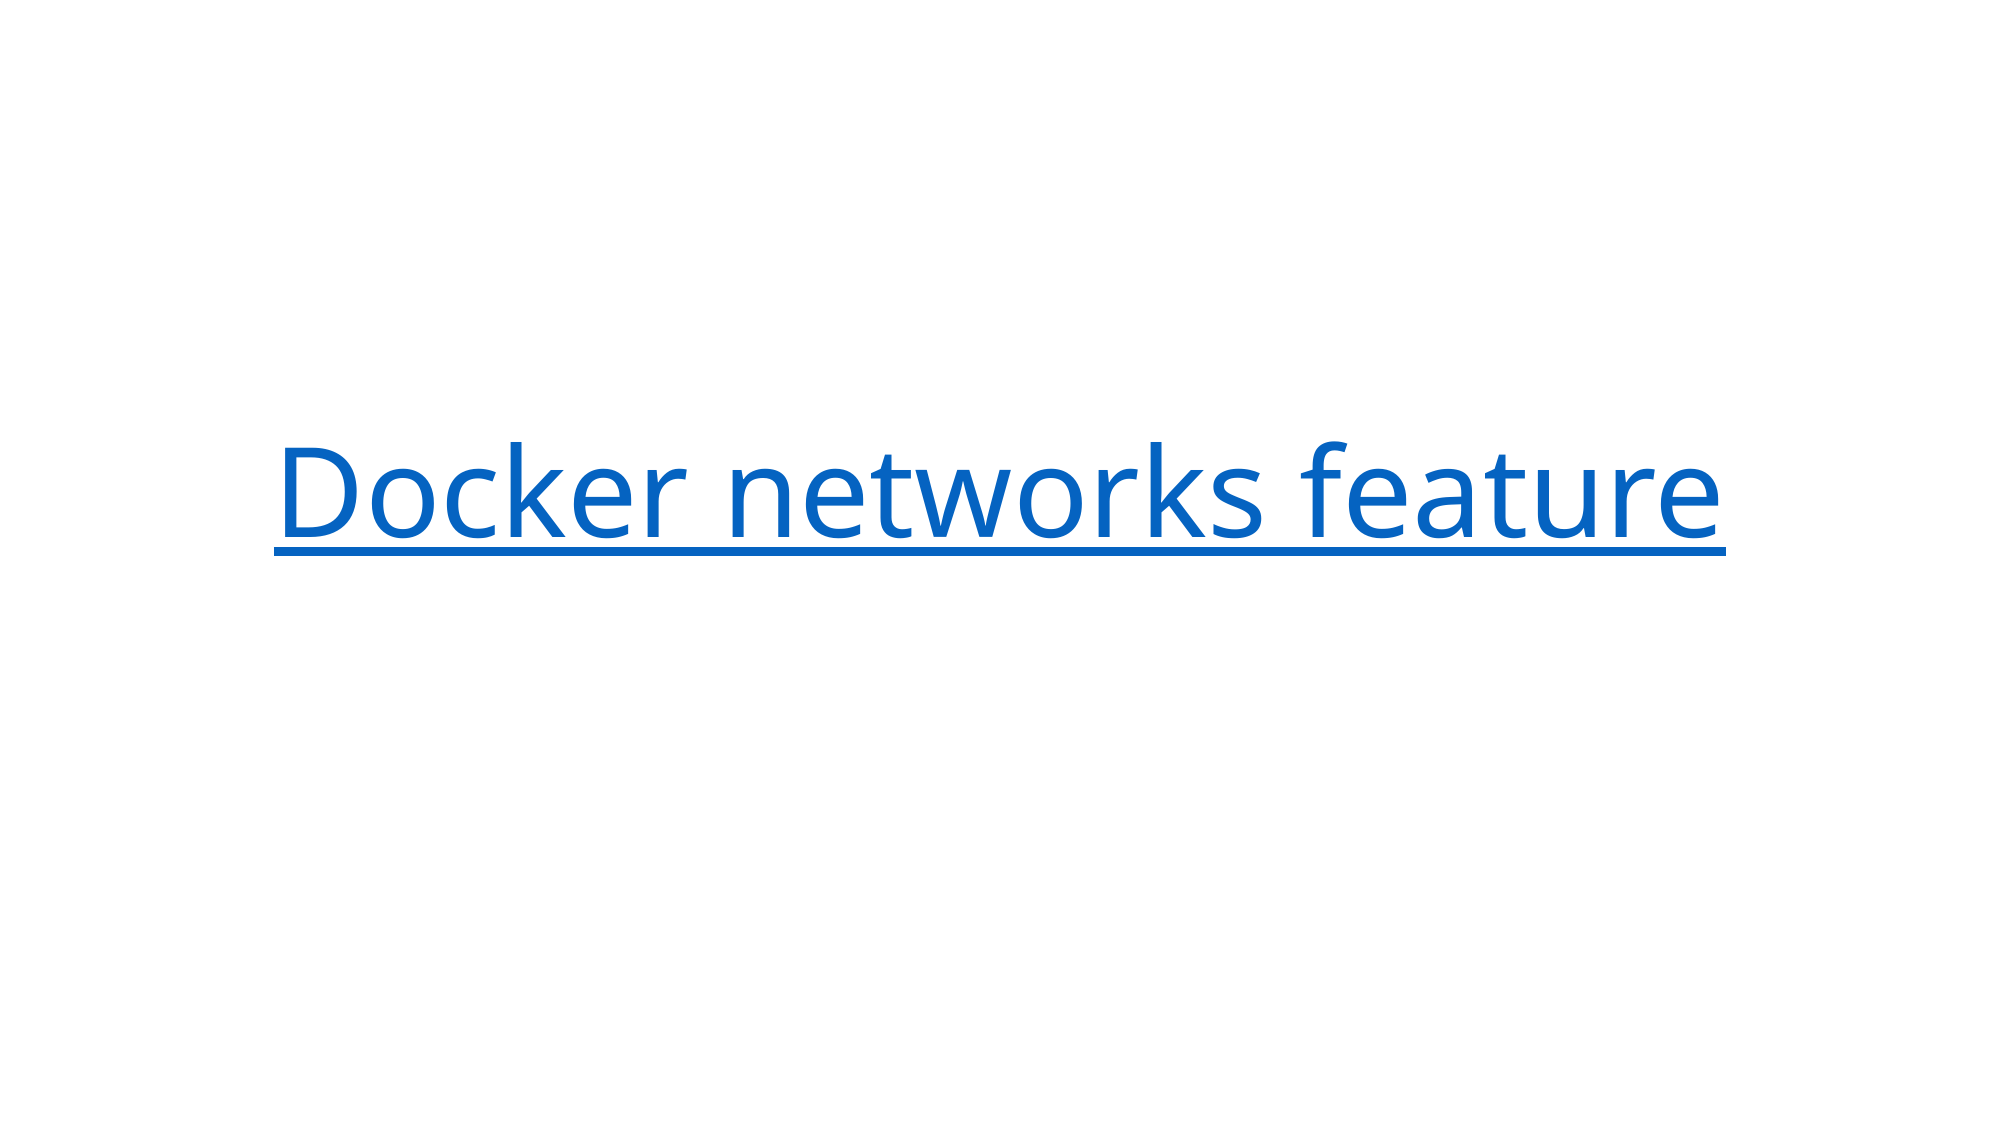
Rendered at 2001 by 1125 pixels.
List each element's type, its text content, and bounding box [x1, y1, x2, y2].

title Docker networks feature [249, 184, 1750, 576]
